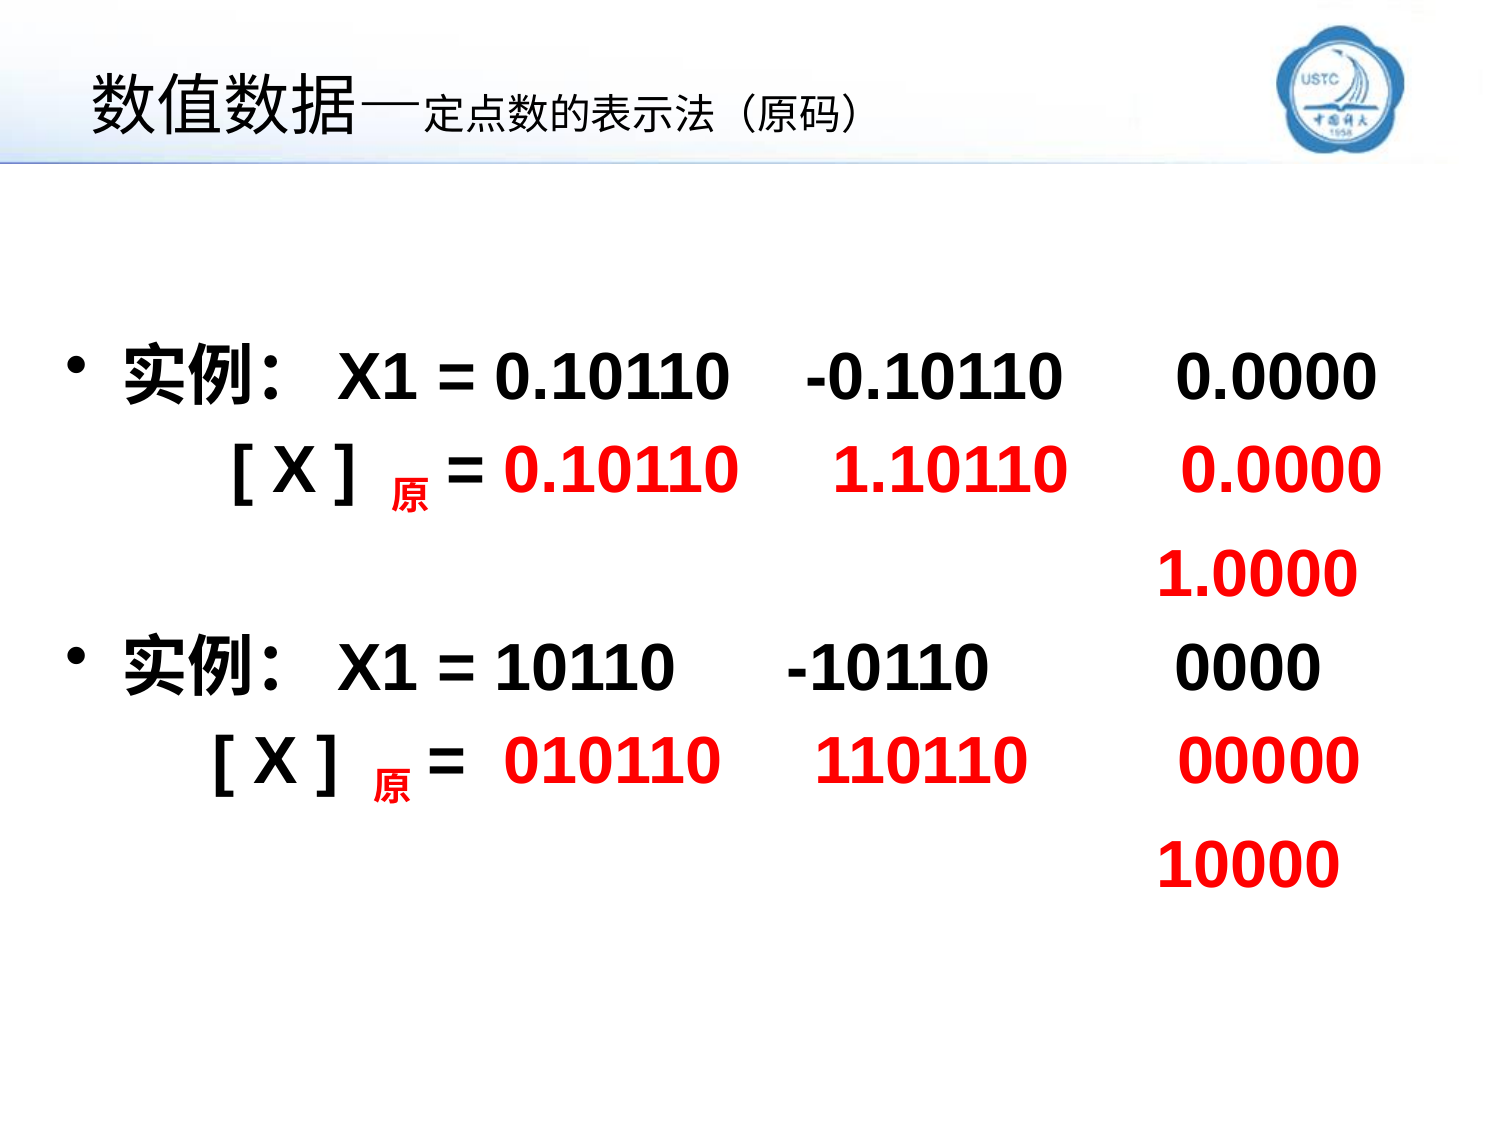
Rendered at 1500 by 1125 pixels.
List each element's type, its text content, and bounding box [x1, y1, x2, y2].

picture [0, 0, 1500, 164]
list 实例：X1 = 0.10110 -0.10110 0.0000 [ X ] 原= 0.10110 1.10110 0.0000 1.0000 实例：X1 = 10110 -10110 0000 [ X ] 原= 010110 110110 00000 10000 [50, 324, 1463, 1000]
title 数值数据—定点数的表示法（原码） [75, 45, 1425, 161]
